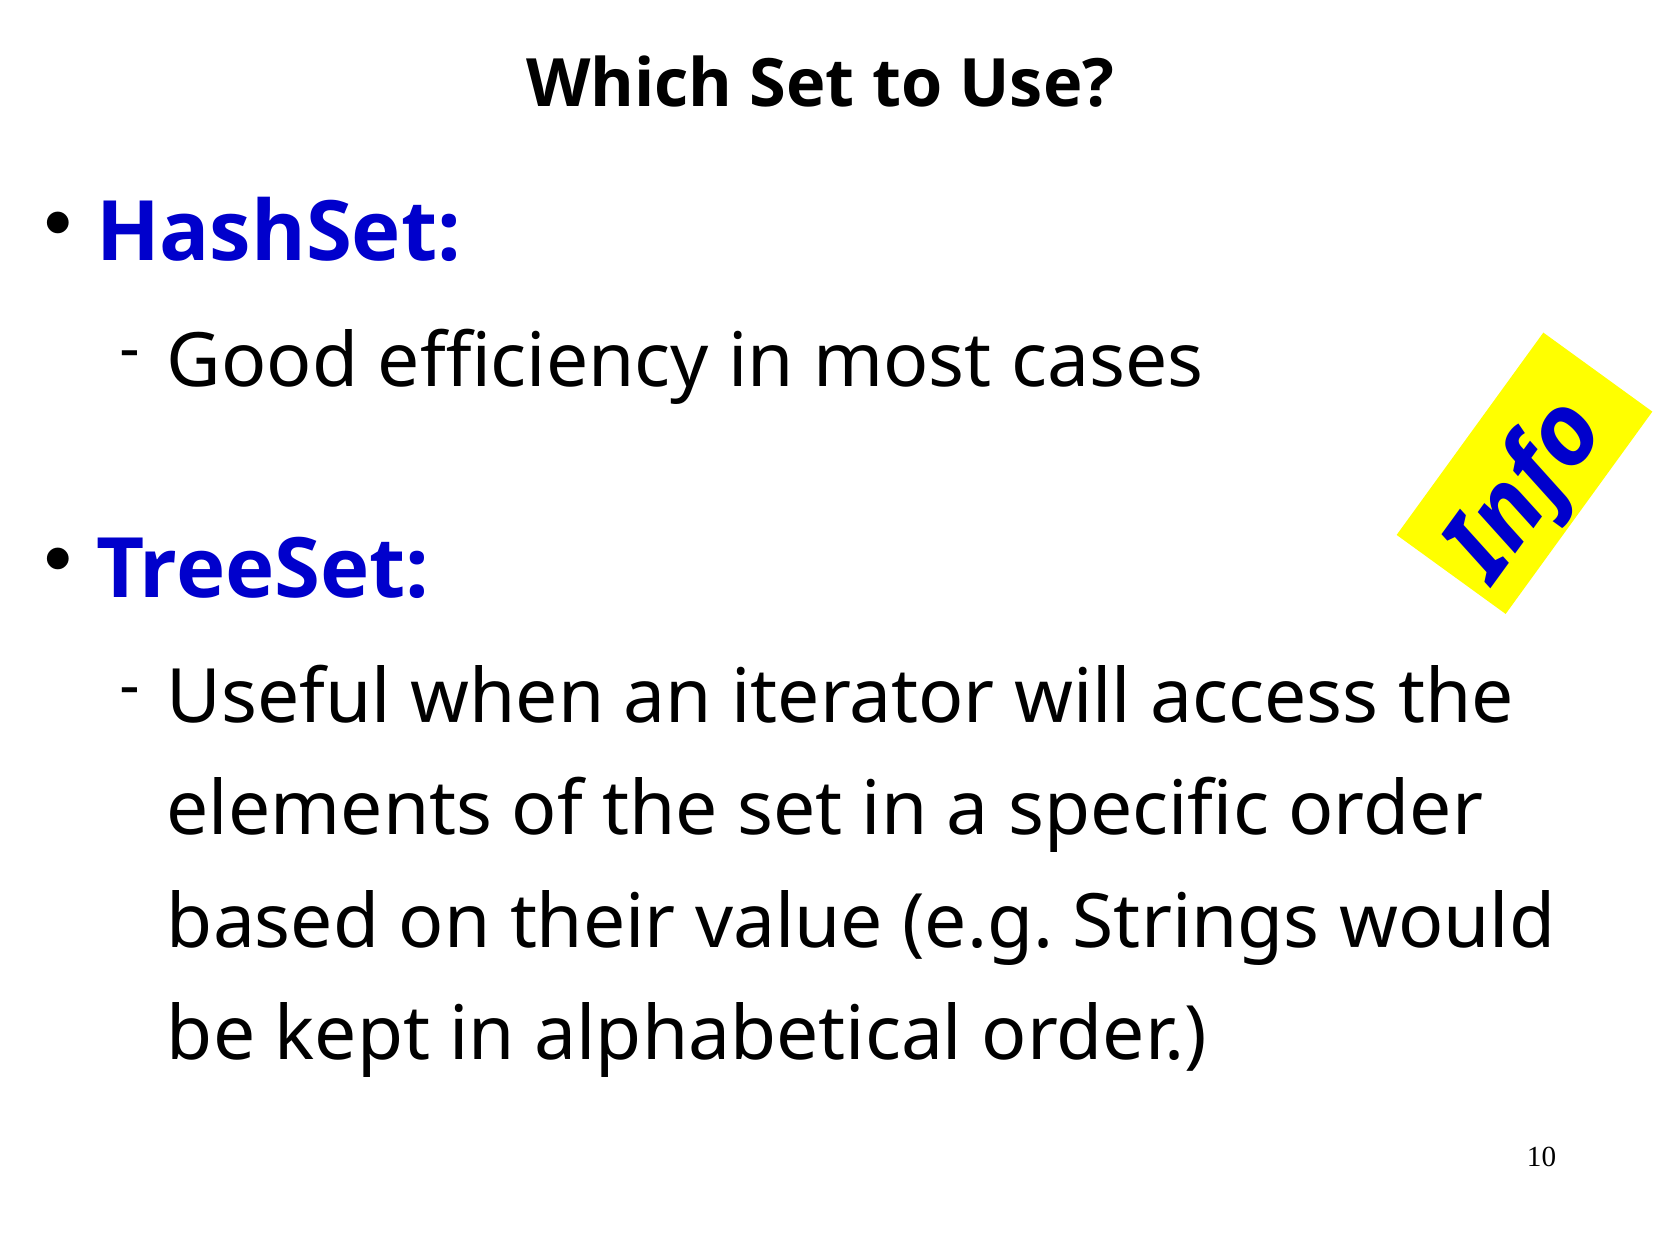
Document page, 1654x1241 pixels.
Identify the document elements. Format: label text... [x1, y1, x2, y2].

title Which Set to Use? [115, 0, 1526, 152]
text_box Info [1396, 332, 1653, 614]
list HashSet: Good efficiency in most cases TreeSet: Useful when an iterator will access the elements of the set in a specific order based on their value (e.g. Strings would be kept in alphabetical order.) [26, 152, 1565, 1103]
